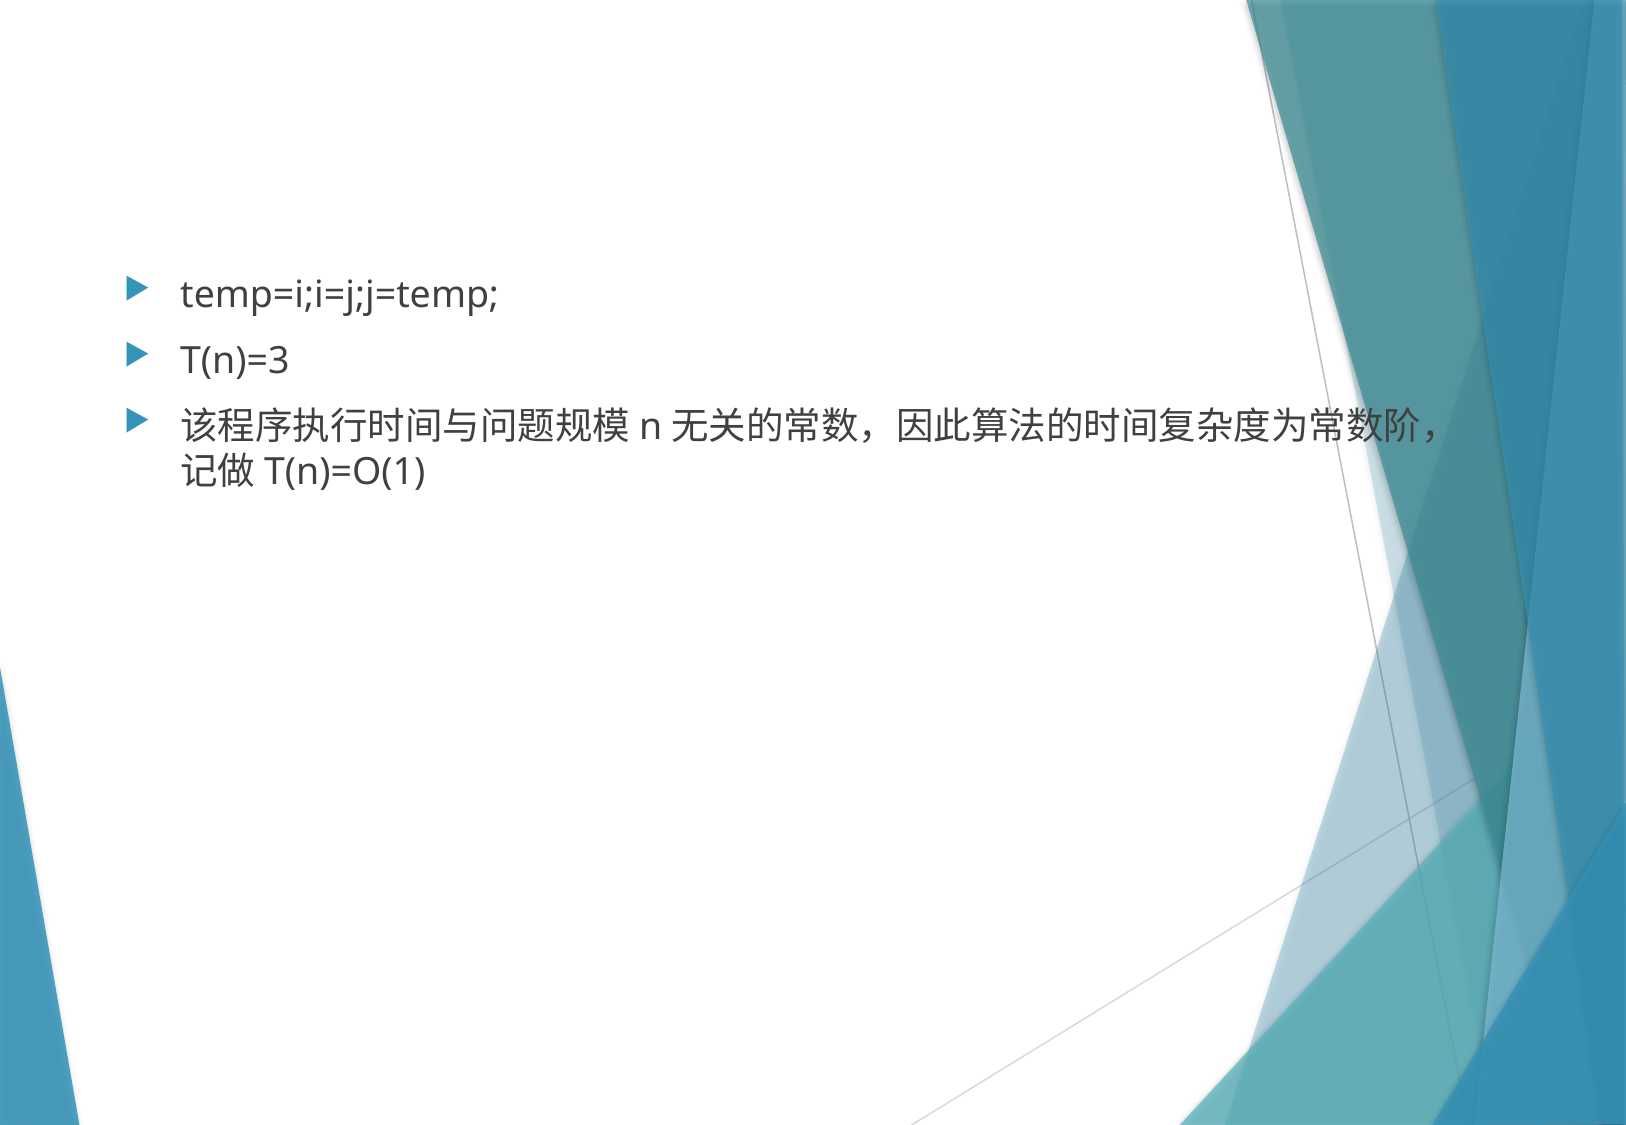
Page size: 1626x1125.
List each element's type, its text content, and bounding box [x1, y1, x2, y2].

list temp=i;i=j;j=temp; T(n)=3 该程序执行时间与问题规模n无关的常数，因此算法的时间复杂度为常数阶，记做T(n)=O(1) [108, 262, 1439, 1005]
